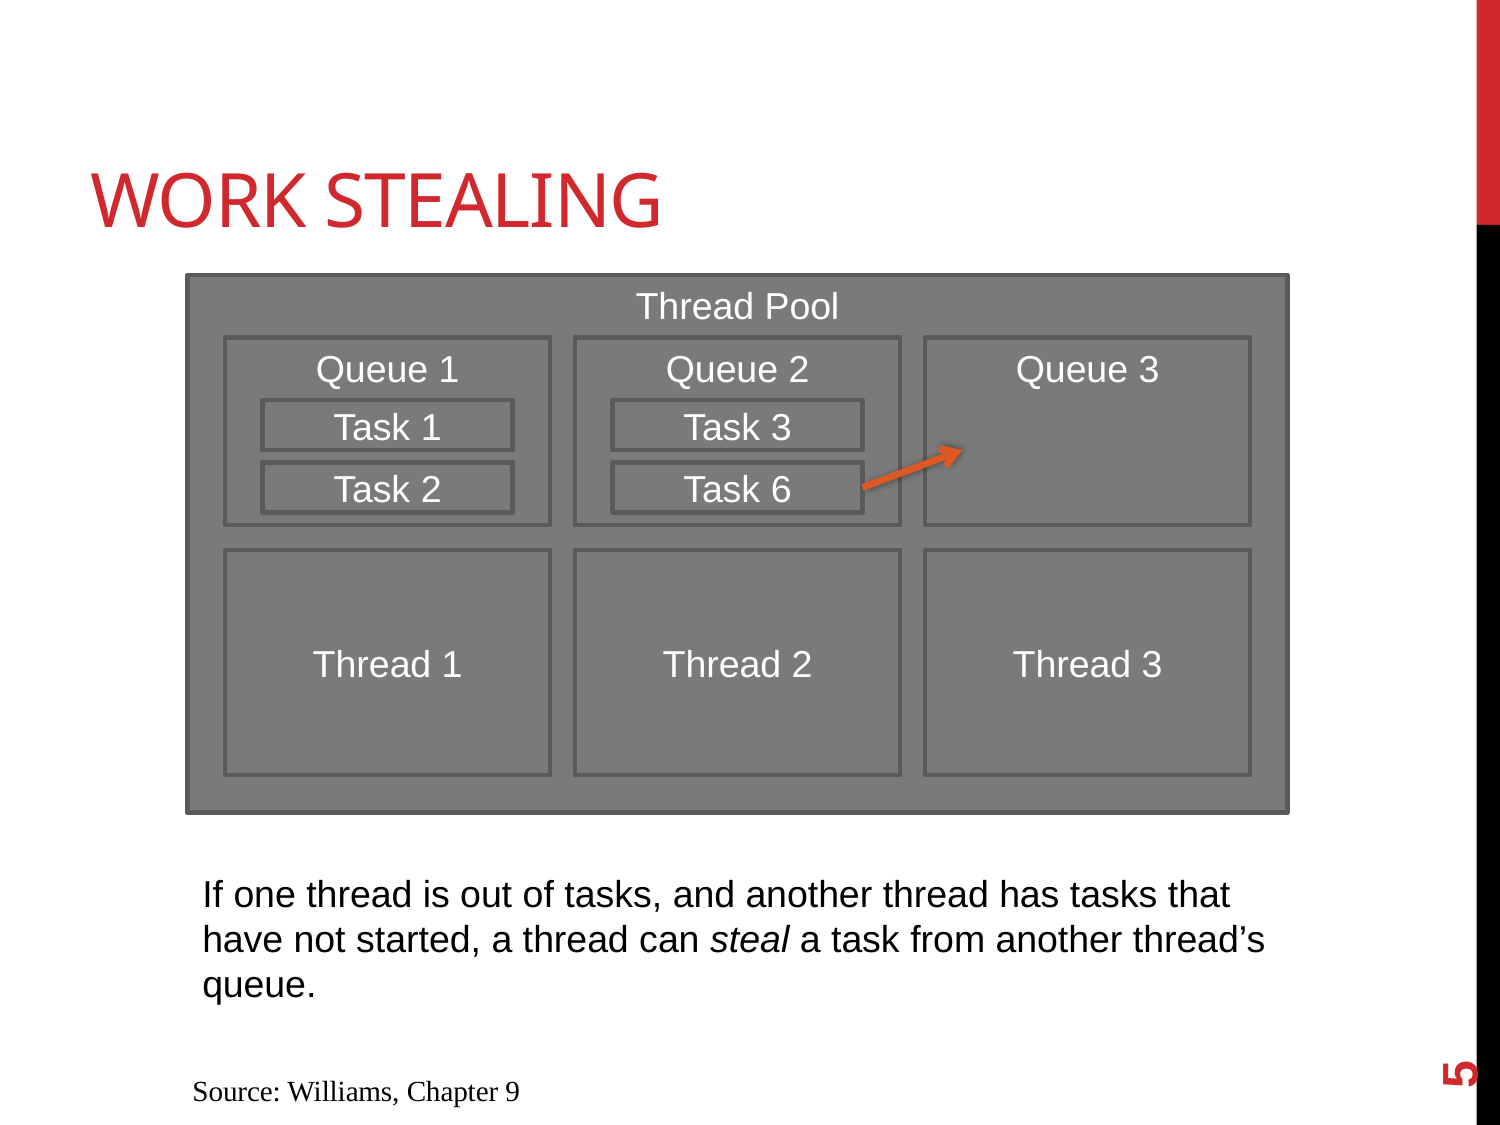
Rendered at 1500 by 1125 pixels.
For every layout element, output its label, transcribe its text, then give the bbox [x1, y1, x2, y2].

title Work stealing [75, 25, 1025, 250]
text_box If one thread is out of tasks, and another thread has tasks that have not started, a thread can steal a task from another thread’s queue. [187, 862, 1288, 1013]
text_box Task 3 [610, 398, 865, 452]
text_box Thread 1 [223, 548, 552, 777]
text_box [861, 449, 963, 488]
text_box Task 2 [260, 460, 515, 515]
text_box Queue 1 [223, 335, 552, 527]
text_box Thread Pool [185, 273, 1290, 815]
slide_number 5 [1427, 887, 1488, 1104]
text_box Queue 3 [923, 335, 1252, 527]
text_box Task 6 [610, 460, 865, 515]
text_box Thread 2 [573, 548, 902, 777]
footer Source: Williams, Chapter 9 [75, 1065, 638, 1112]
text_box Thread 3 [923, 548, 1252, 777]
text_box Task 1 [260, 398, 515, 452]
text_box Queue 2 [573, 335, 902, 527]
